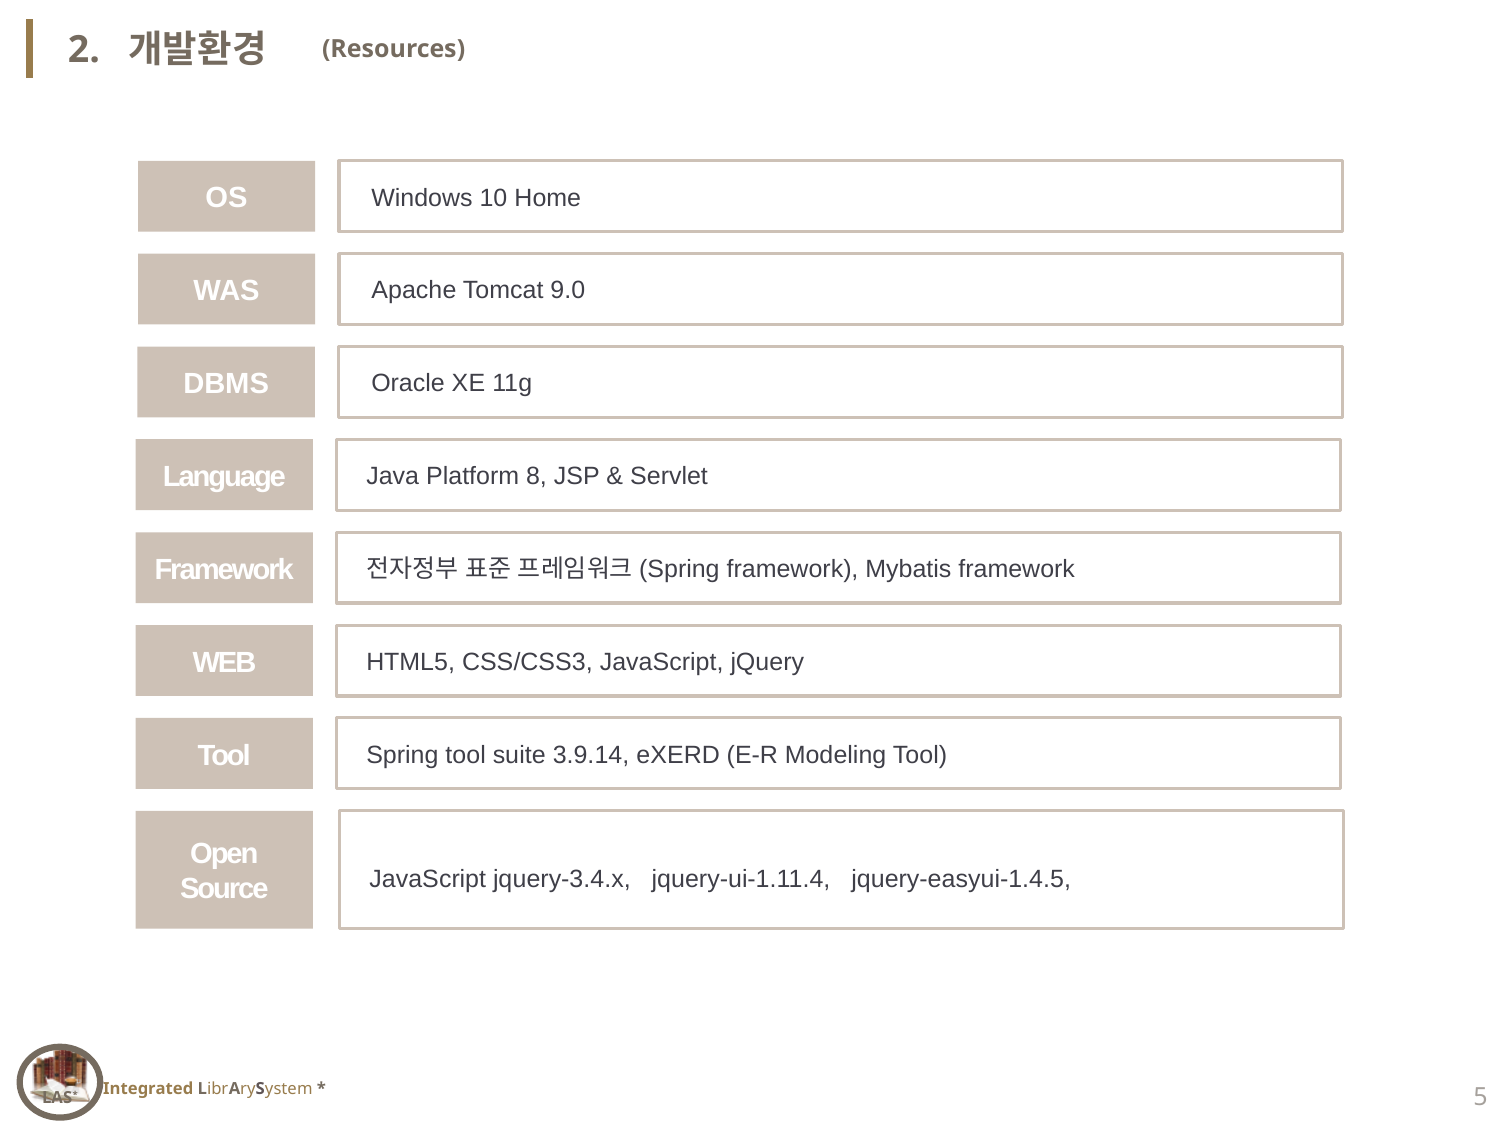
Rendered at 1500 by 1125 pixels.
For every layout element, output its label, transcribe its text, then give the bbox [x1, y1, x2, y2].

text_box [135, 624, 1341, 697]
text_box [137, 253, 1344, 325]
picture [29, 1044, 48, 1054]
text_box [135, 438, 1341, 511]
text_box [137, 160, 1344, 232]
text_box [137, 346, 1343, 418]
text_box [135, 531, 1341, 604]
slide_number 5 [1152, 1067, 1500, 1125]
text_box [135, 717, 1341, 790]
text_box 2. 개발환경 [53, 17, 420, 78]
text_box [135, 810, 1344, 929]
picture [72, 1044, 91, 1054]
picture [29, 1050, 91, 1107]
text_box (Resources) [420, 25, 662, 70]
